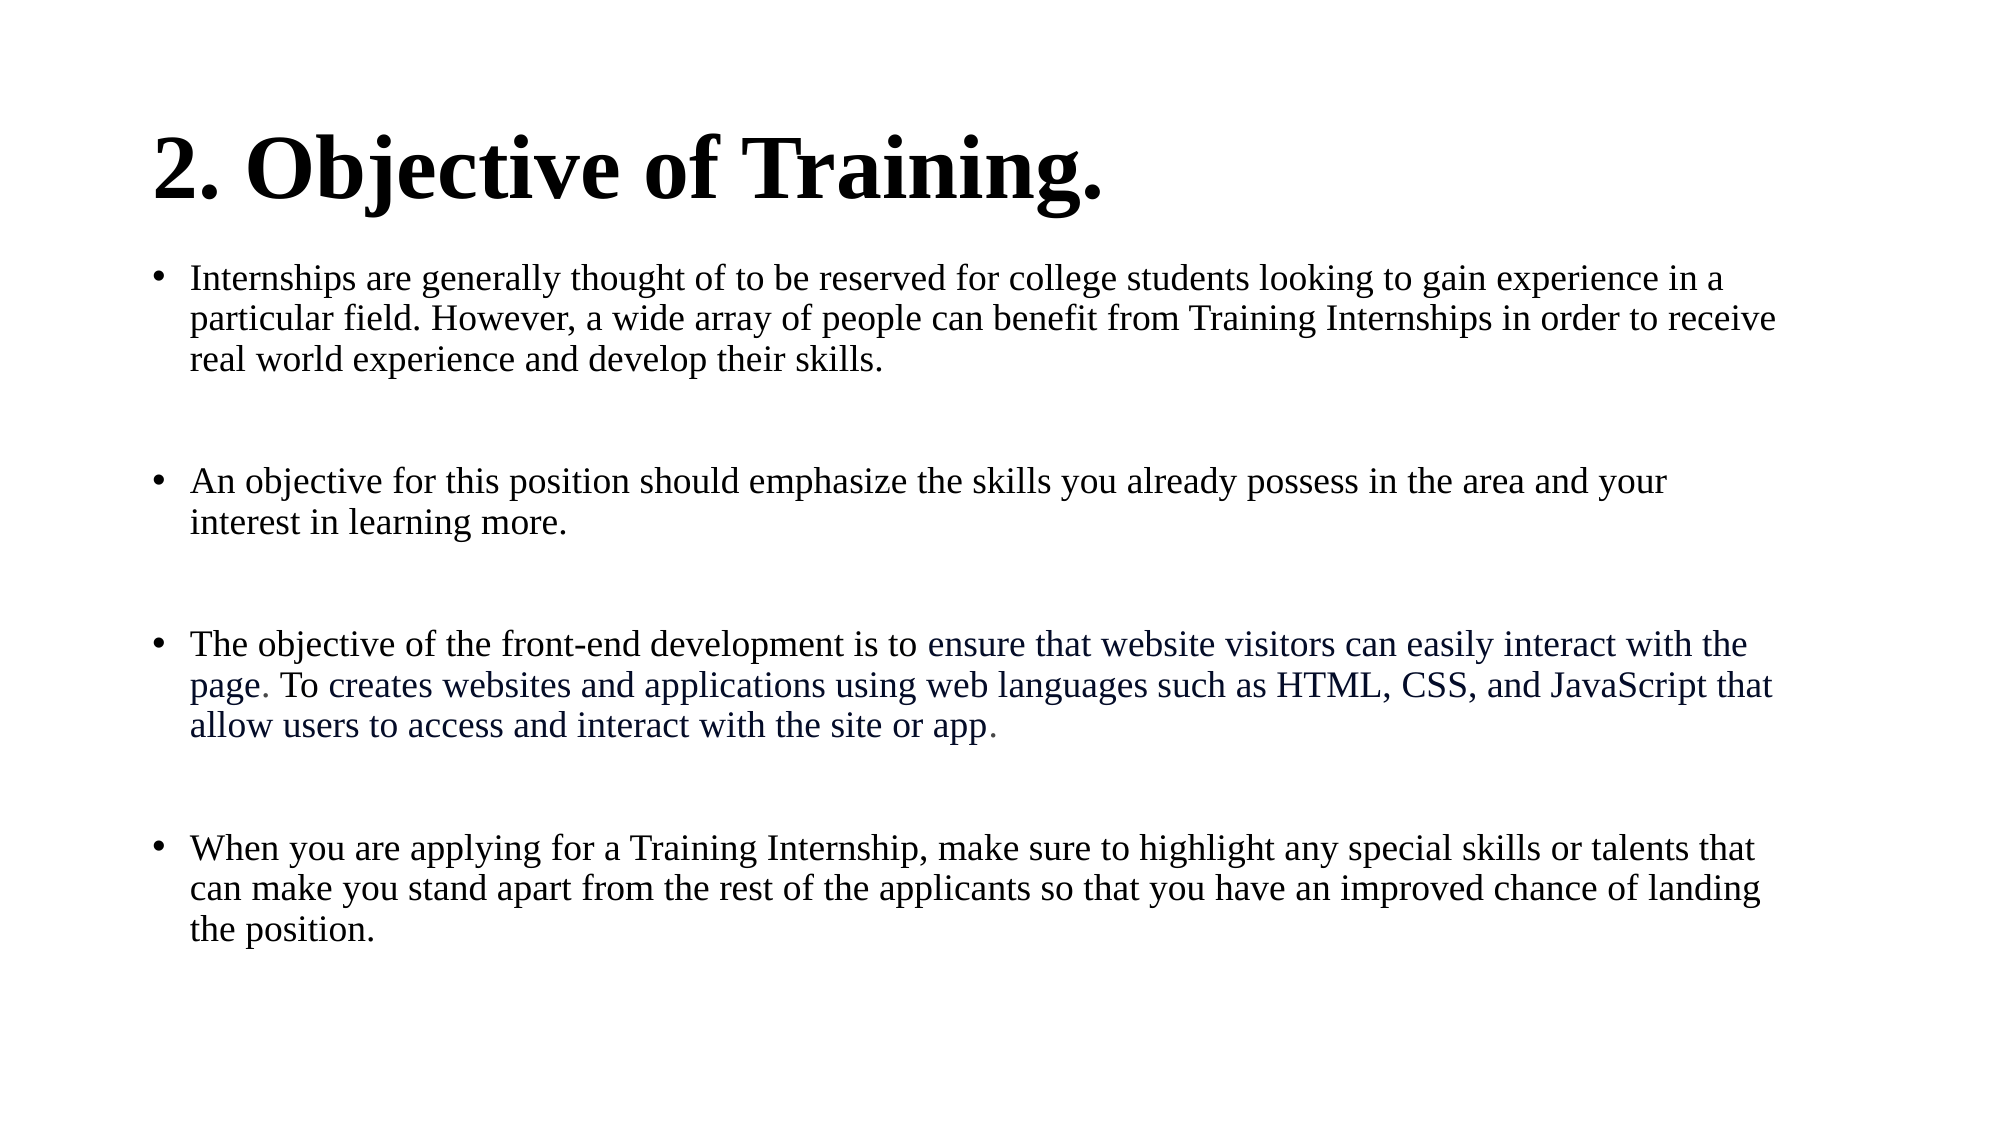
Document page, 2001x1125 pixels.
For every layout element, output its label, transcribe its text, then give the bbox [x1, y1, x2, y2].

list Internships are generally thought of to be reserved for college students looking to gain experience in a particular field. However, a wide array of people can benefit from Training Internships in order to receive real world experience and develop their skills. An objective for this position should emphasize the skills you already possess in the area and your interest in learning more. The objective of the front-end development is to ensure that website visitors can easily interact with the page. To creates websites and applications using web languages such as HTML, CSS, and JavaScript that allow users to access and interact with the site or app. When you are applying for a Training Internship, make sure to highlight any special skills or talents that can make you stand apart from the rest of the applicants so that you have an improved chance of landing the position. [137, 250, 1802, 1053]
title 2. Objective of Training. [137, 59, 1863, 278]
